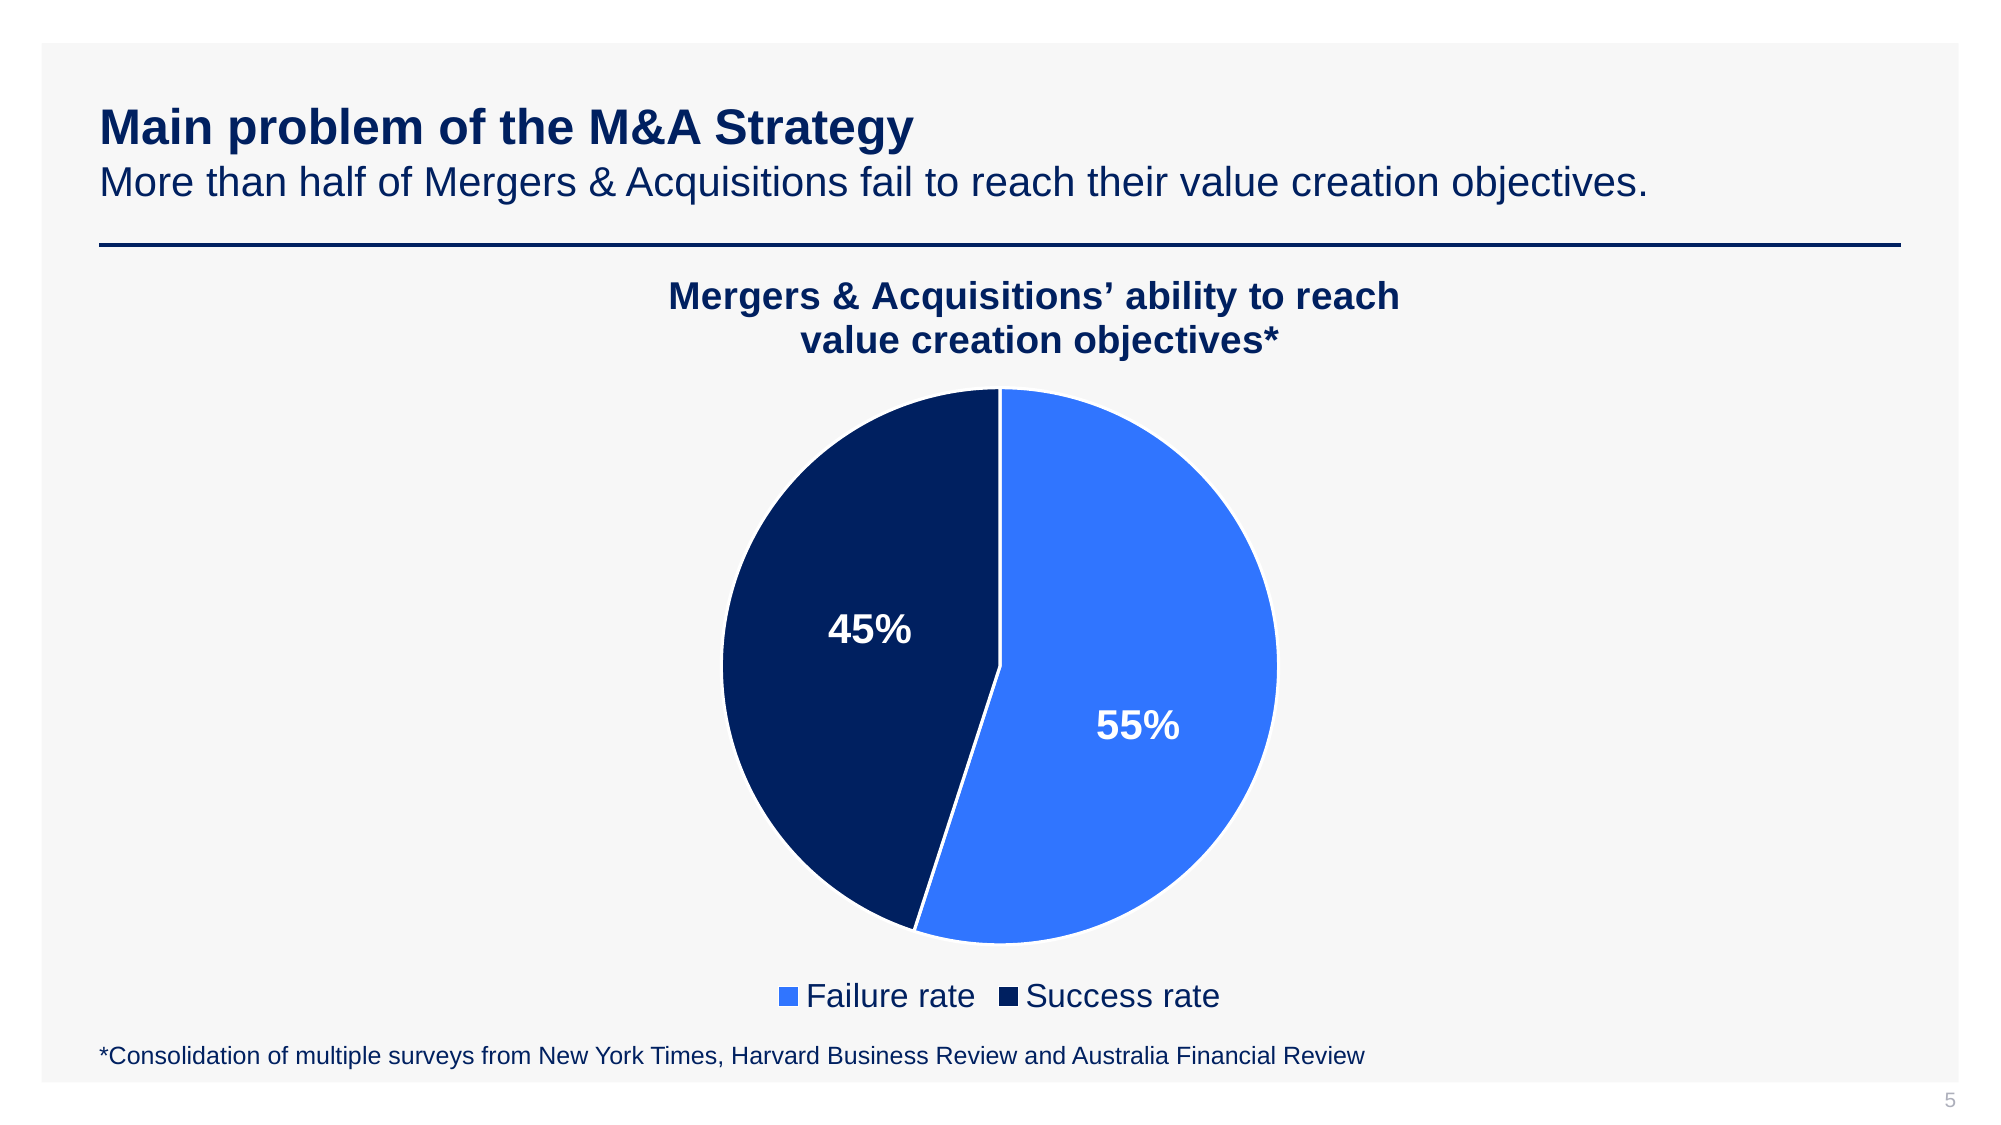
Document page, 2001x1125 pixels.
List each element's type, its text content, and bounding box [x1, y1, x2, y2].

chart [412, 237, 1588, 1021]
title Main problem of the M&A Strategy More than half of Mergers & Acquisitions fail to reach their value creation objectives. [84, 59, 1901, 239]
text_box *Consolidation of multiple surveys from New York Times, Harvard Business Review and Australia Financial Review [84, 1032, 1397, 1078]
slide_number 5 [1506, 1088, 1957, 1119]
